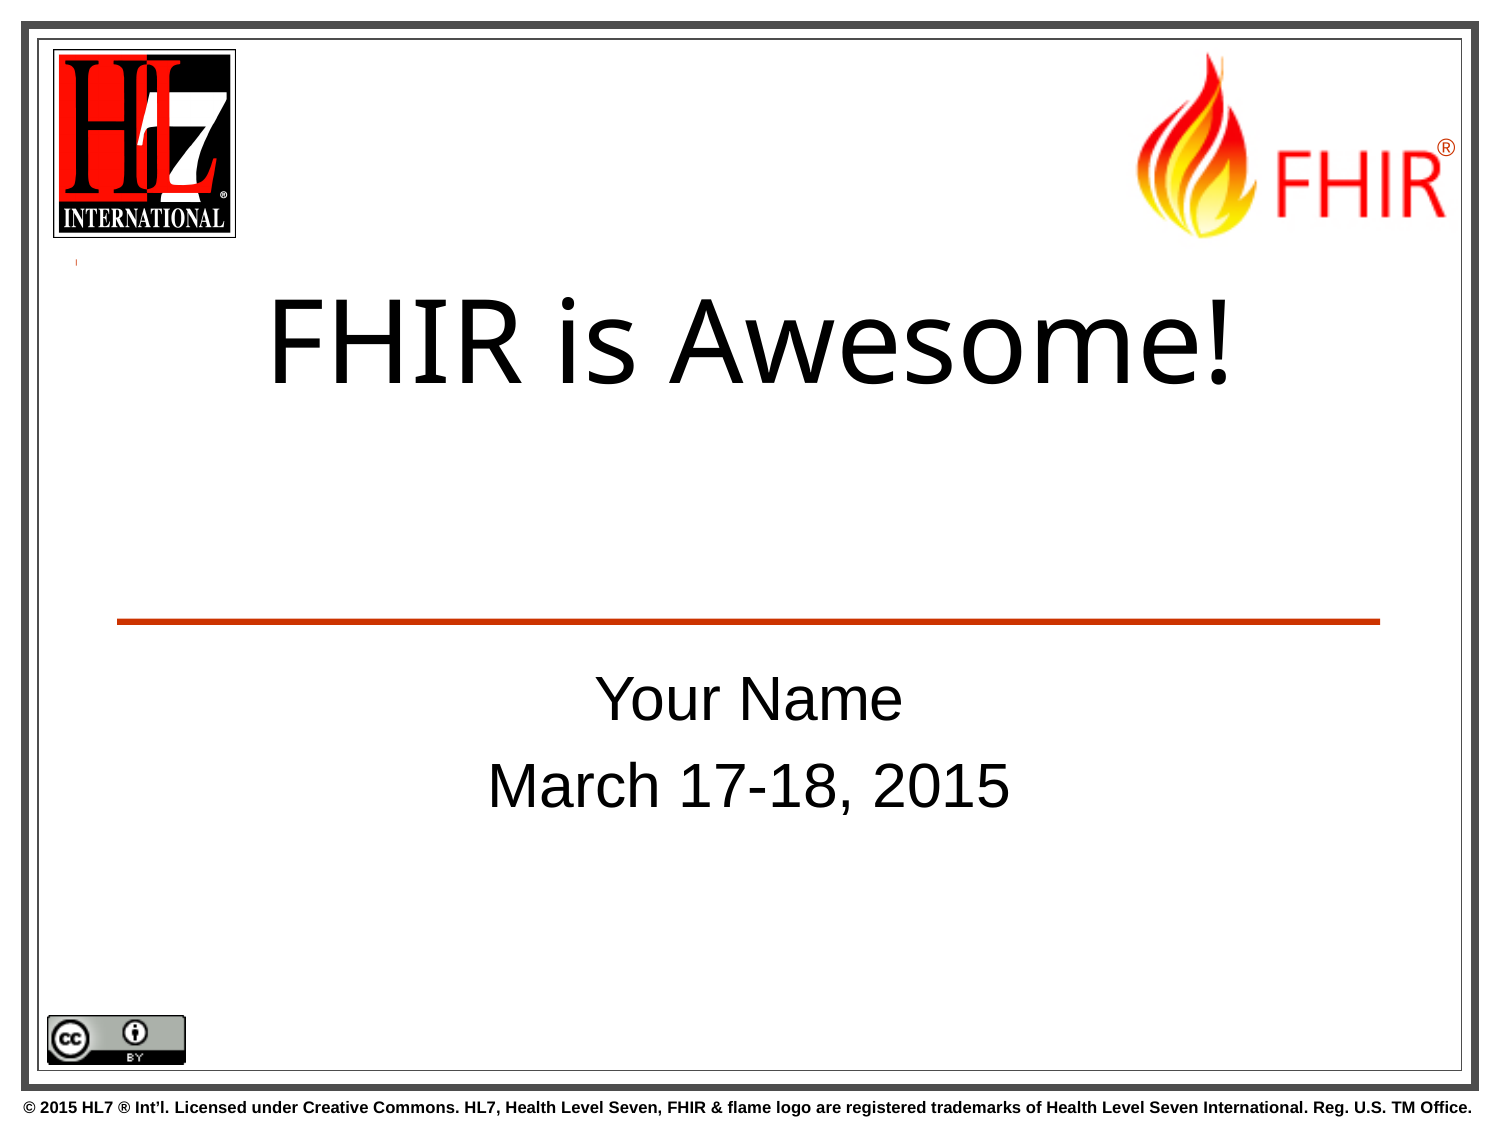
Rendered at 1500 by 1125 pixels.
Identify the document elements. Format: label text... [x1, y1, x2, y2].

picture [1124, 42, 1458, 249]
subtitle Your Name March 17-18, 2015 [225, 650, 1275, 958]
picture [53, 49, 236, 238]
picture [47, 1015, 186, 1065]
title FHIR is Awesome! [206, 137, 1294, 563]
